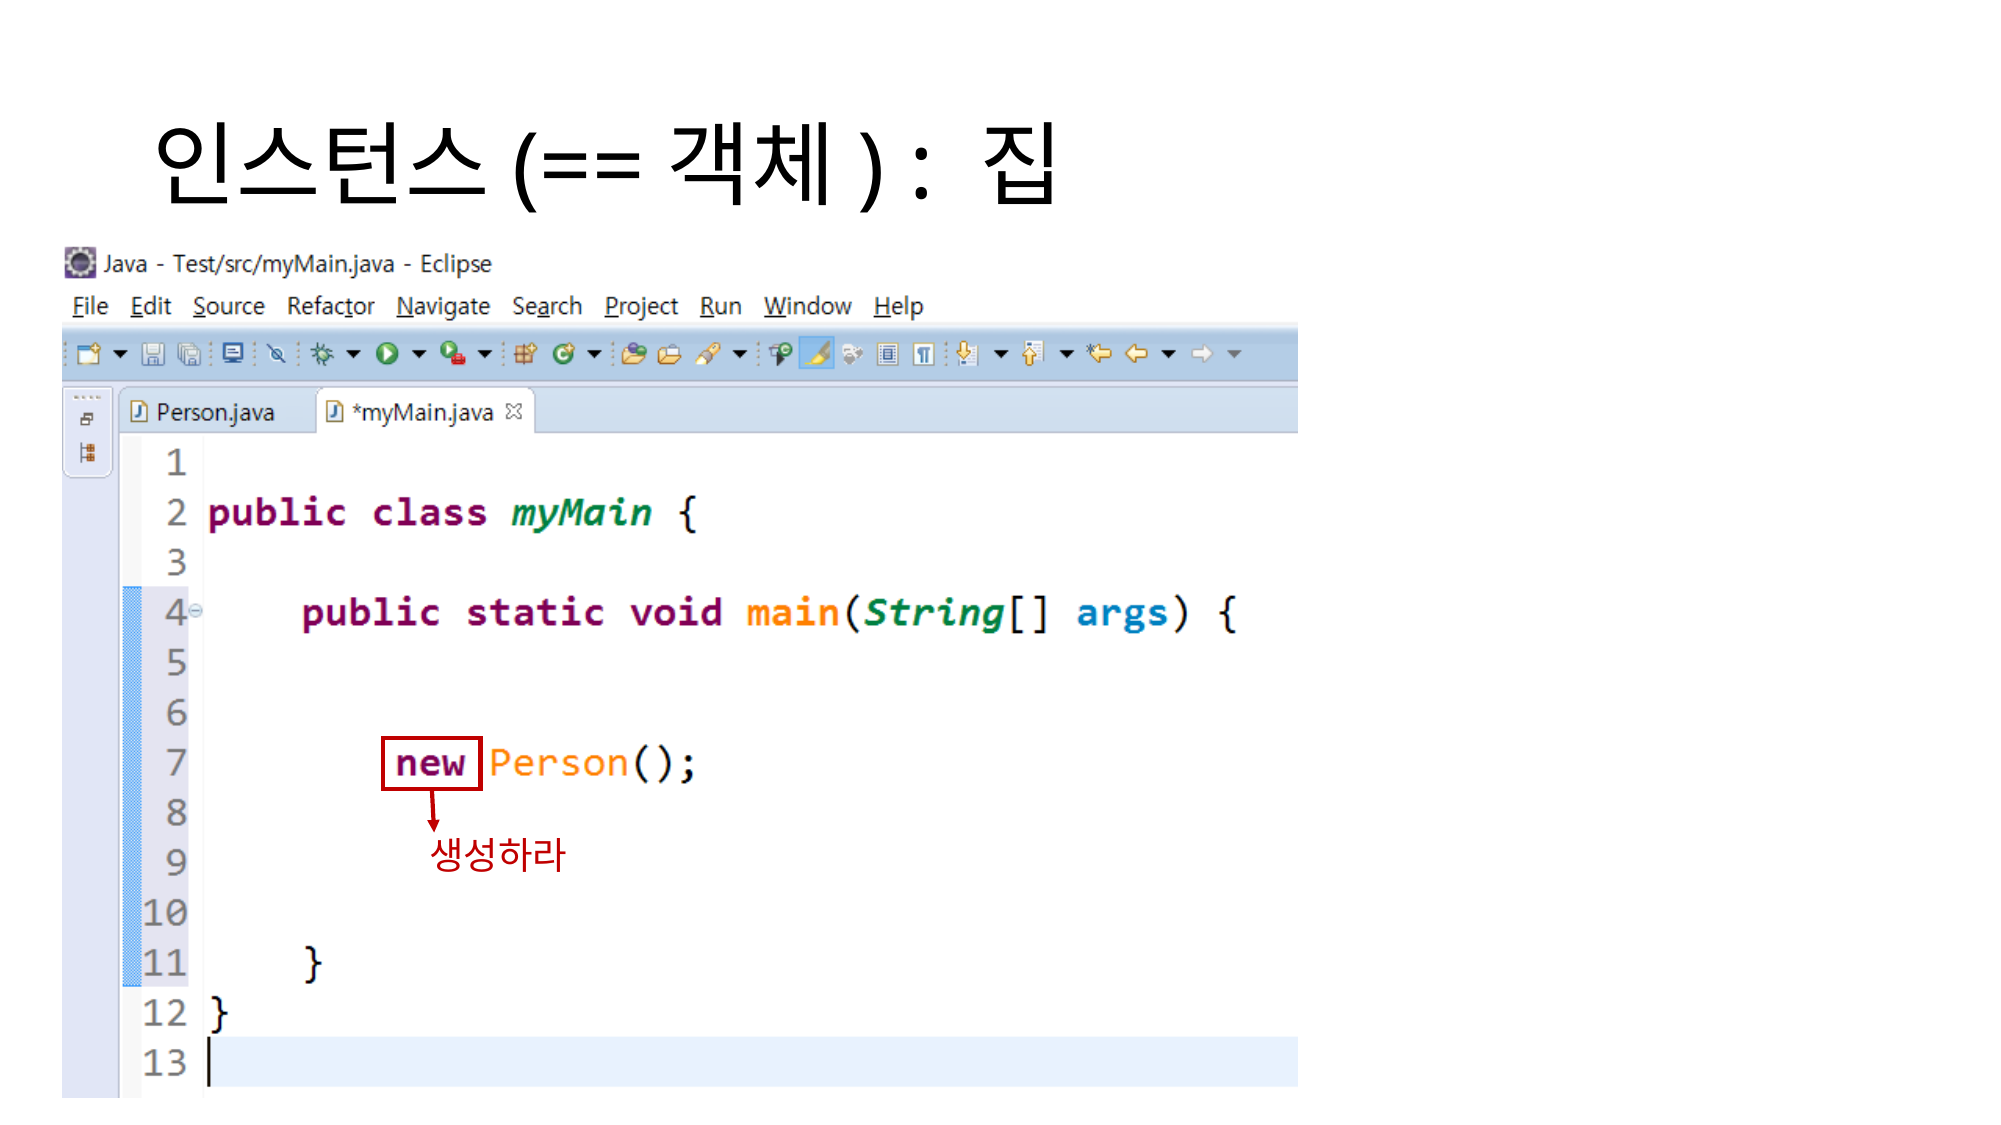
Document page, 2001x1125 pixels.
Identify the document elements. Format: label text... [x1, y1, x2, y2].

picture [62, 241, 1298, 1098]
title 인스턴스(==객체) : 집 [137, 59, 1863, 278]
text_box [431, 788, 435, 833]
